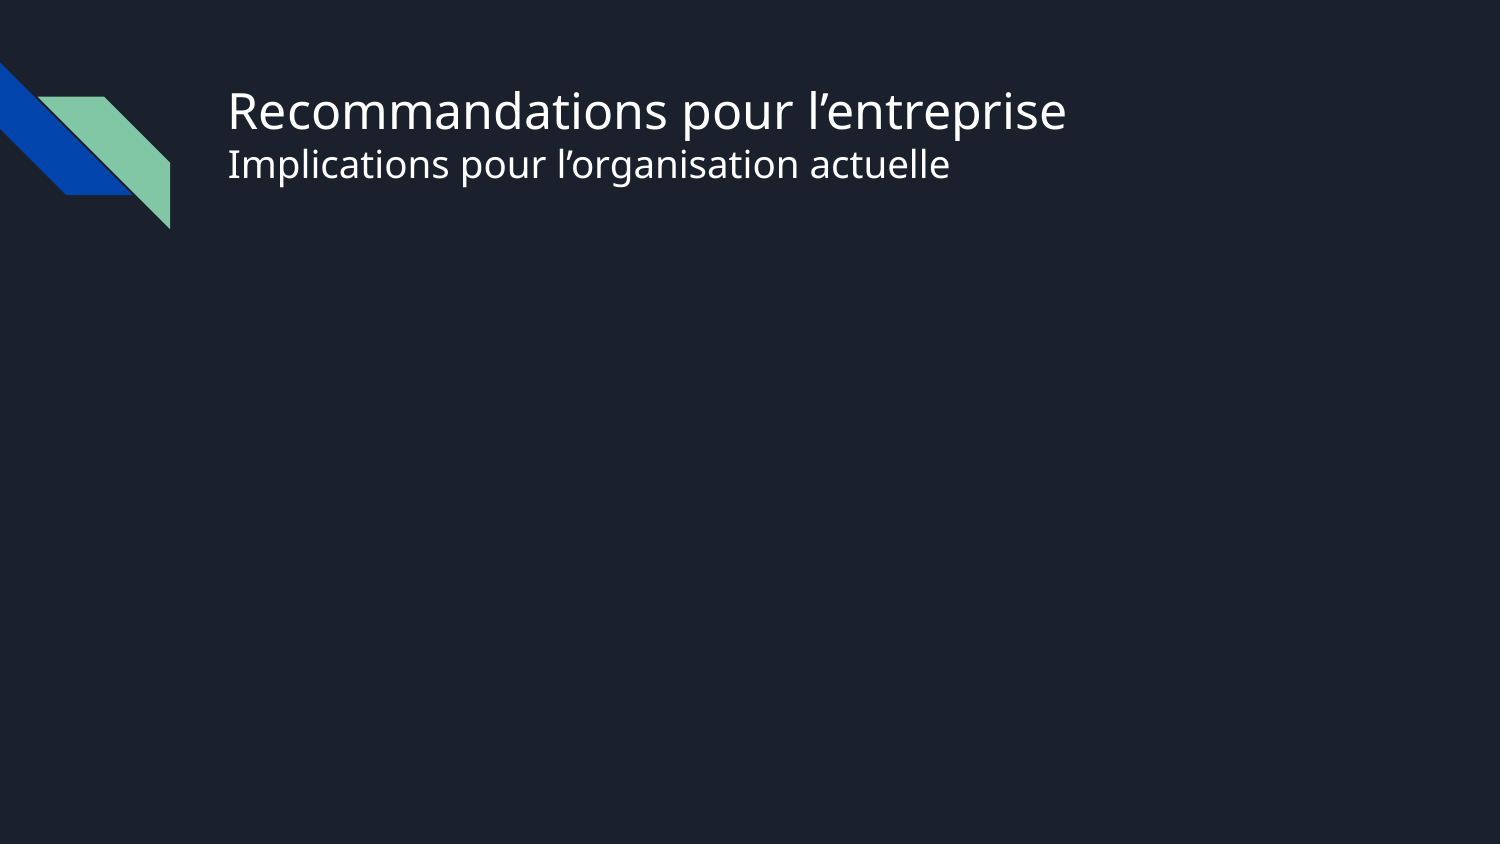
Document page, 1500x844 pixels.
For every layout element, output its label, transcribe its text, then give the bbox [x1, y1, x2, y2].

title Recommandations pour l’entreprise Implications pour l’organisation actuelle [212, 64, 1368, 215]
